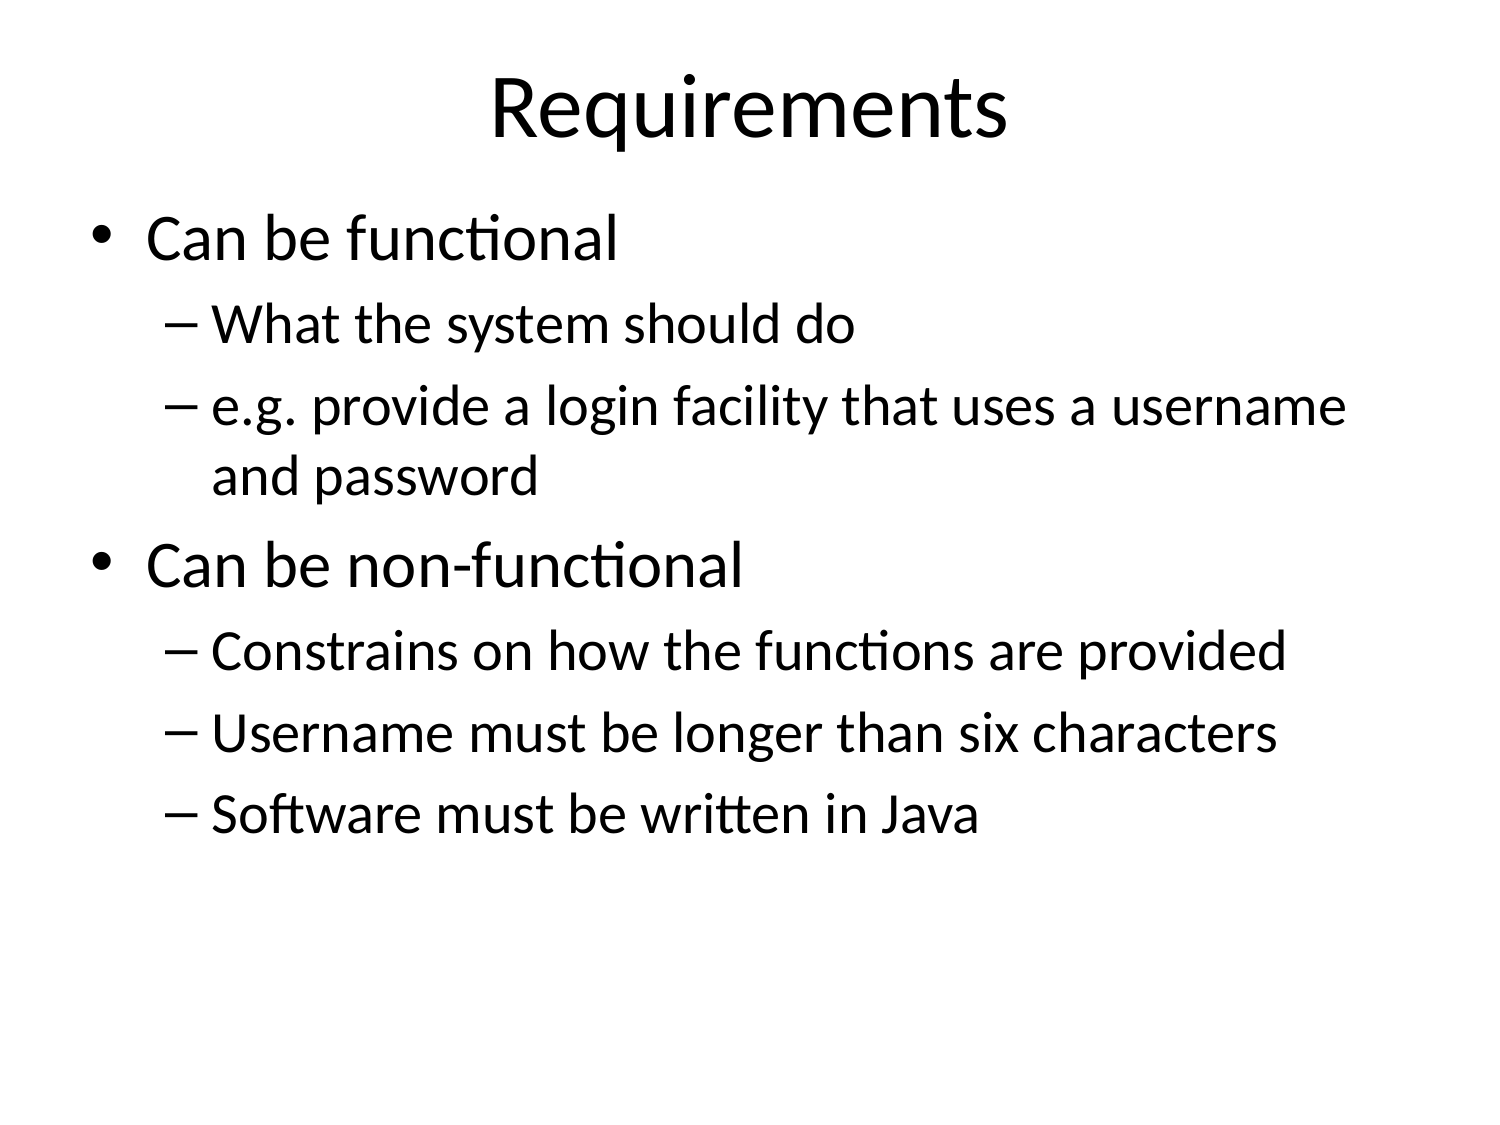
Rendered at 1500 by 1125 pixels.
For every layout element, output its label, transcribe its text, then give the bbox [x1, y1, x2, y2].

list Can be functional What the system should do e.g. provide a login facility that uses a username and password Can be non-functional Constrains on how the functions are provided Username must be longer than six characters Software must be written in Java [75, 186, 1425, 929]
title Requirements [75, 7, 1425, 186]
